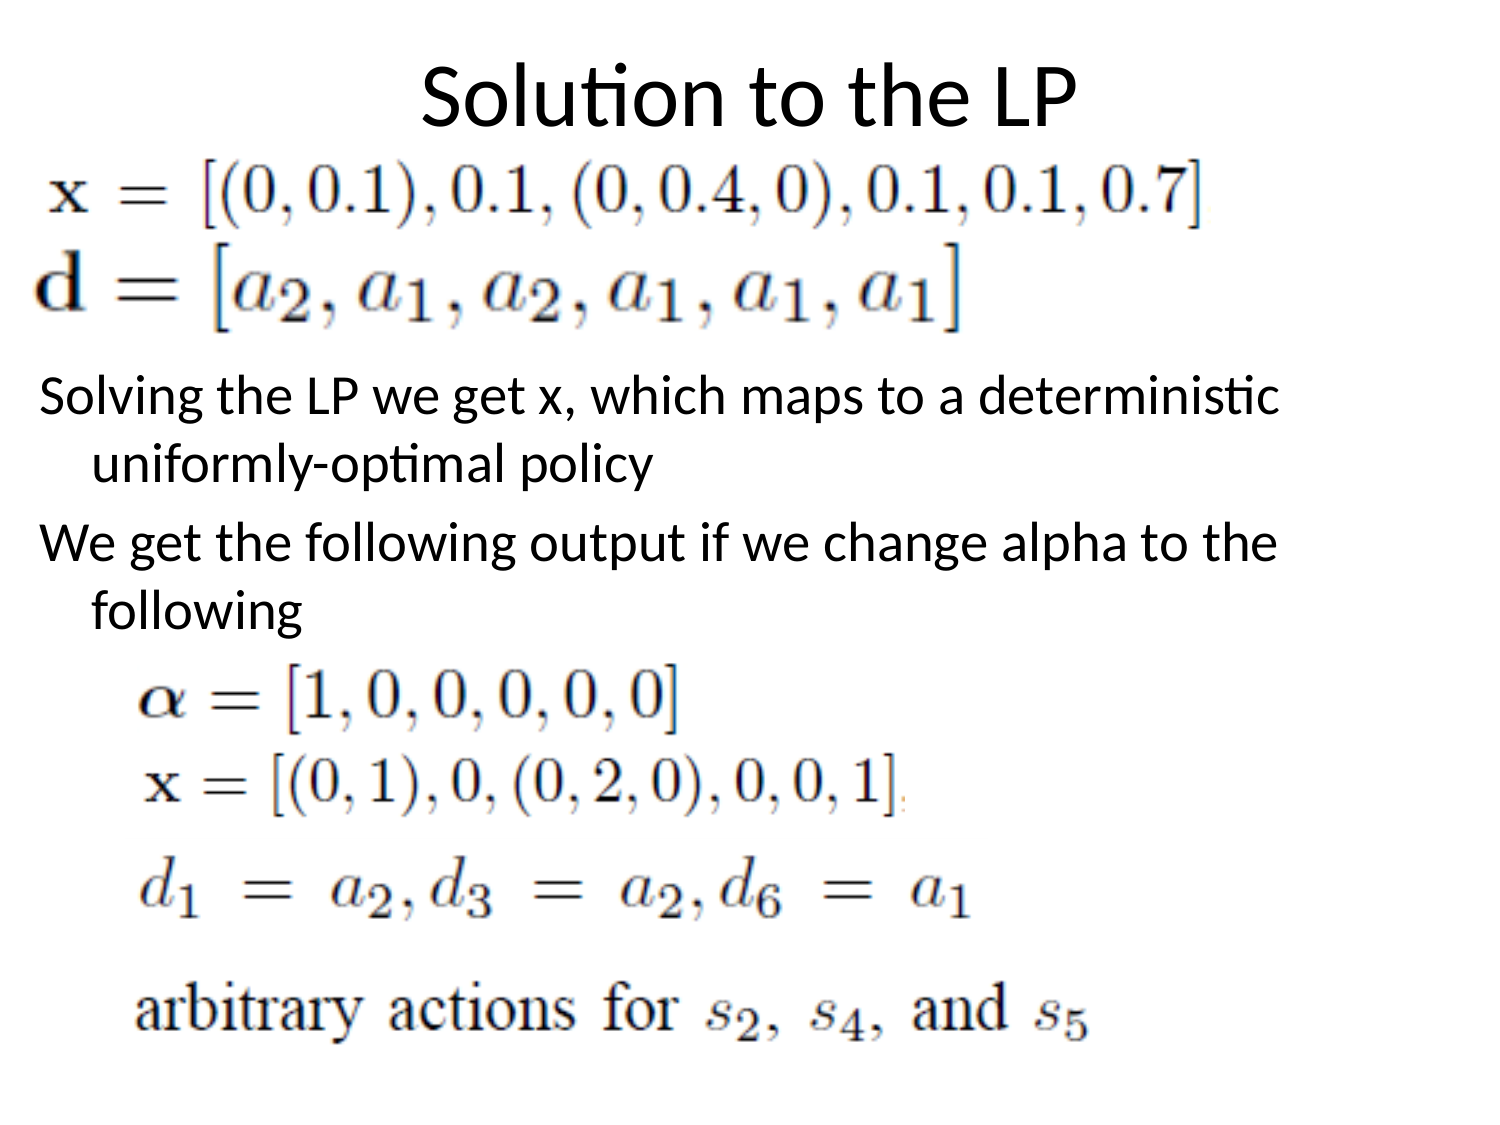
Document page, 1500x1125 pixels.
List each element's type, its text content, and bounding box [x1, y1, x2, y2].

list Solving the LP we get x, which maps to a deterministic uniformly-optimal policy We get the following output if we change alpha to the following [24, 350, 1425, 650]
picture [137, 749, 906, 826]
title Solution to the LP [75, 24, 1425, 155]
picture [124, 974, 1095, 1051]
picture [24, 149, 1211, 348]
picture [124, 837, 988, 934]
picture [137, 662, 688, 741]
